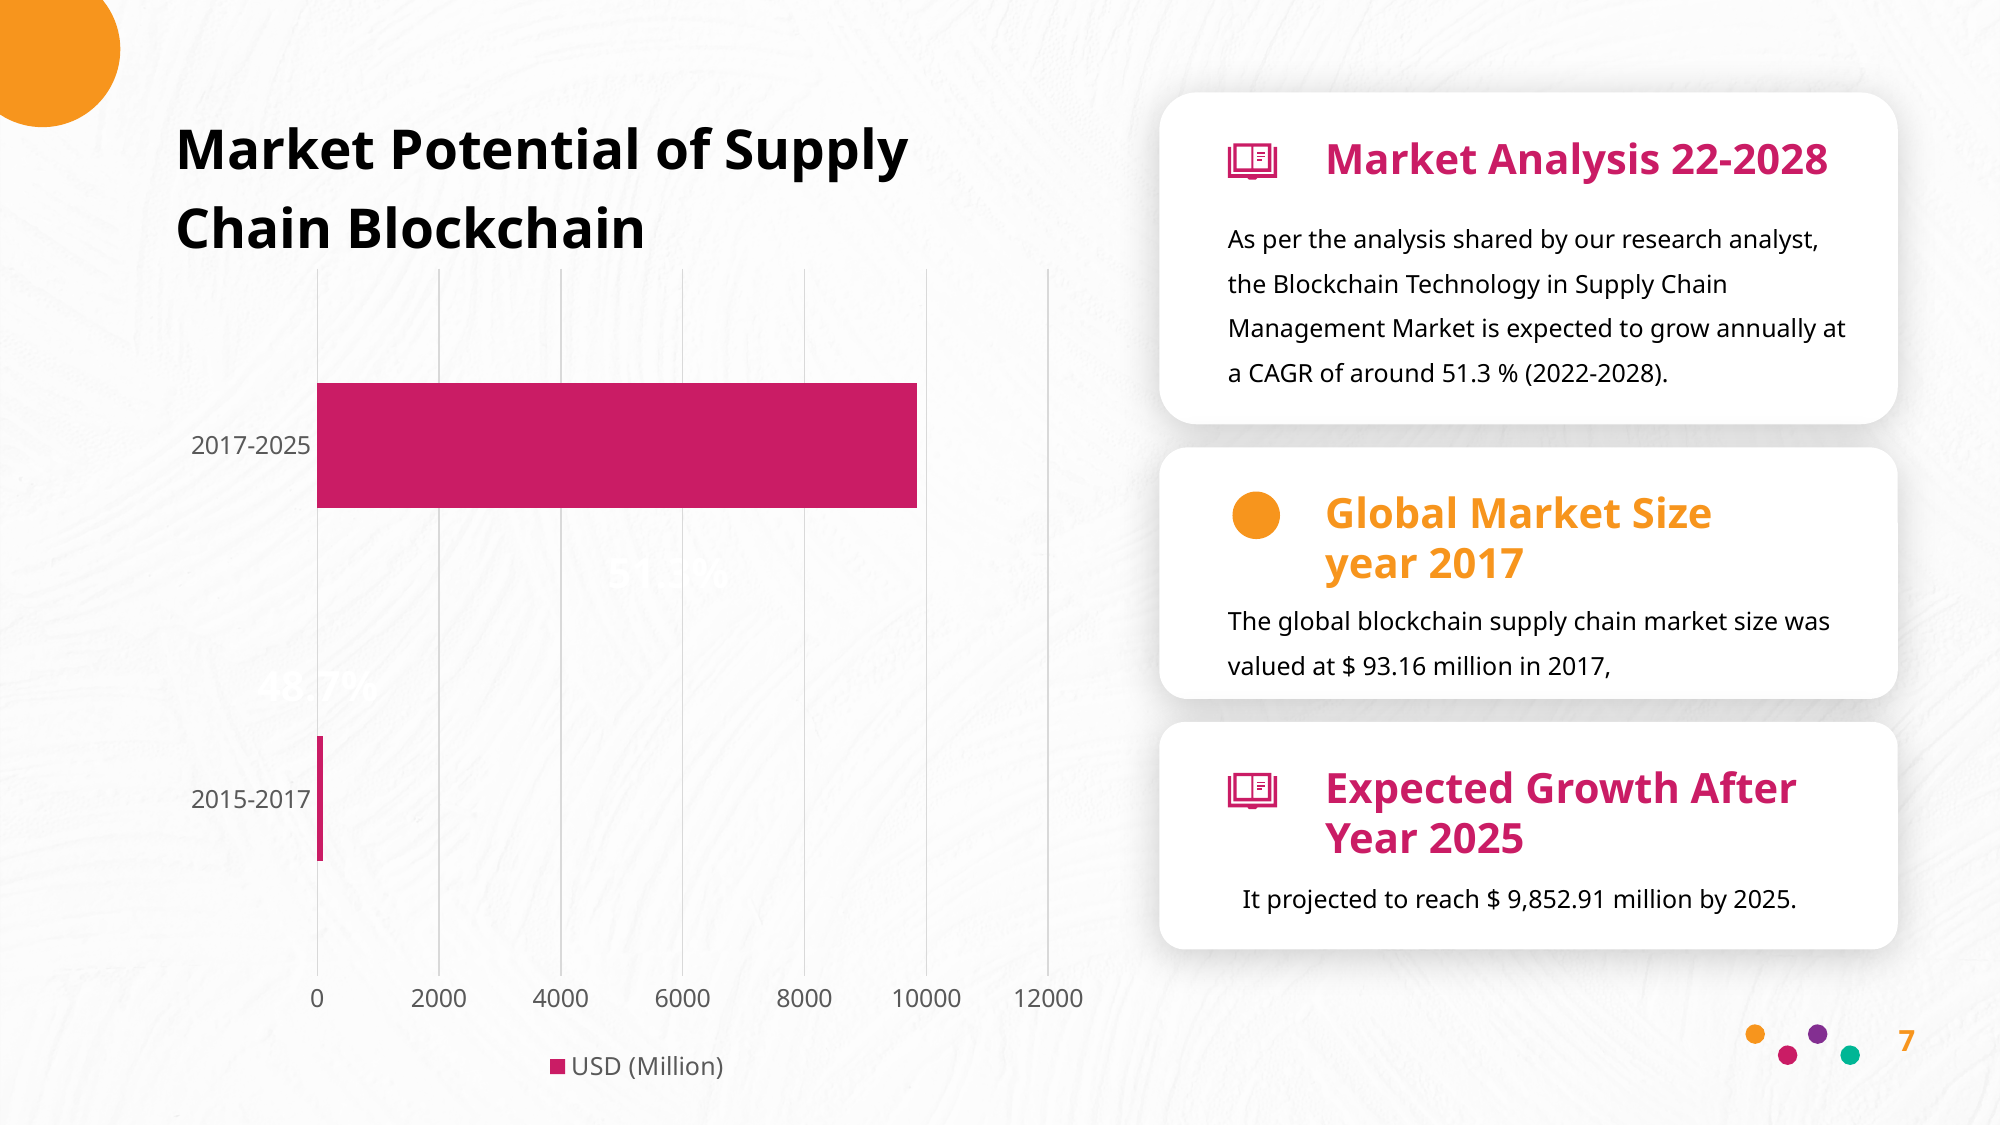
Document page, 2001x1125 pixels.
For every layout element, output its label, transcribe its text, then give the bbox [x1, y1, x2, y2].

text_box [1158, 446, 1899, 701]
text_box [1158, 720, 1899, 951]
text_box 7 [1867, 1014, 1948, 1069]
text_box The global blockchain supply chain market size was valued at $ 93.16 million in 2017, [1213, 583, 1867, 688]
chart [172, 251, 1102, 1090]
text_box It projected to reach $ 9,852.91 million by 2025. [1227, 860, 1881, 921]
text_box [1745, 1024, 1860, 1065]
text_box Global Market Size year 2017 [1310, 479, 1824, 595]
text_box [1227, 143, 1277, 180]
list Market Potential of Supply Chain Blockchain [160, 92, 1070, 268]
text_box [1158, 91, 1899, 426]
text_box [1227, 772, 1277, 810]
text_box Market Analysis 22-2028 [1310, 125, 1886, 190]
text_box Expected Growth After Year 2025 [1310, 754, 1856, 870]
text_box As per the analysis shared by our research analyst, the Blockchain Technology in Supply Chain Management Market is expected to grow annually at a CAGR of around 51.3 % (2022-2028). [1213, 200, 1867, 396]
text_box [0, 0, 122, 129]
text_box [1231, 490, 1282, 541]
